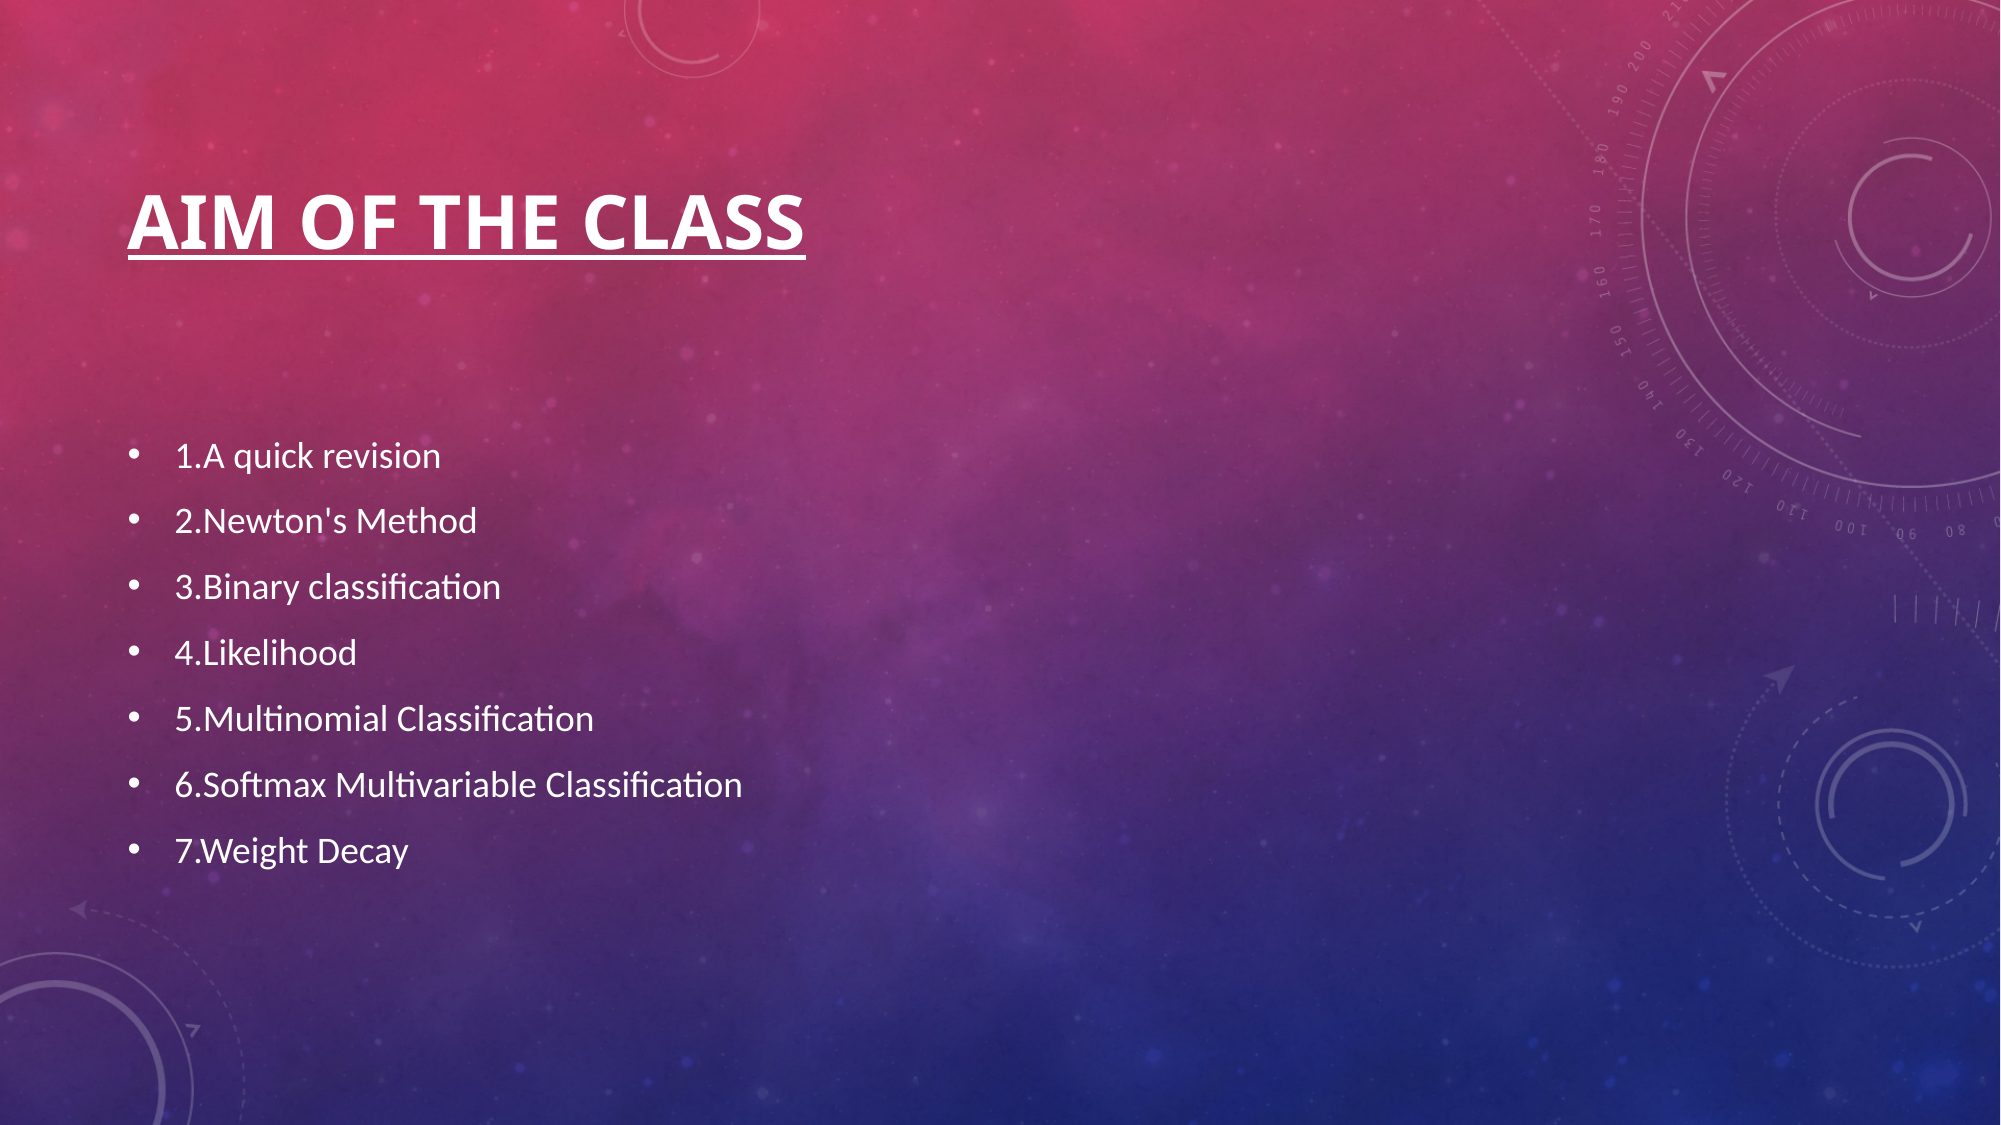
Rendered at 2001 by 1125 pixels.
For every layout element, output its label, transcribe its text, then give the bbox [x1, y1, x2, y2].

title AIM OF THE CLASS [112, 99, 1775, 339]
picture [0, 0, 2001, 1125]
list 1.A quick revision 2.Newton's Method 3.Binary classification 4.Likelihood 5.Multinomial Classification 6.Softmax Multivariable Classification 7.Weight Decay [112, 351, 1775, 950]
